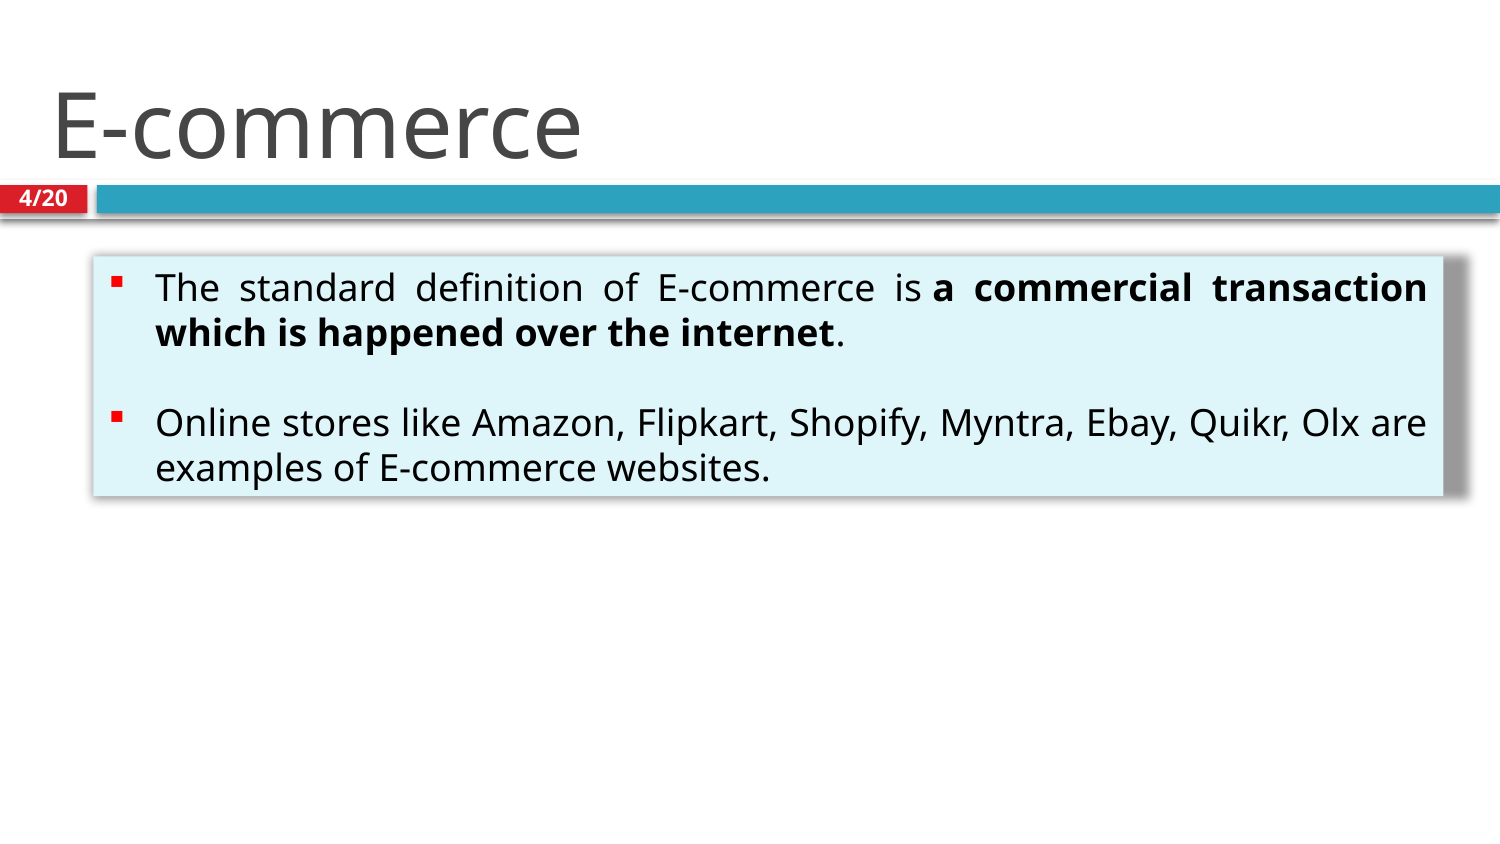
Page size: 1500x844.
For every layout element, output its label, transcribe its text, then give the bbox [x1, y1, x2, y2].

slide_number 4/20 [0, 184, 88, 215]
text_box The standard definition of E-commerce is a commercial transaction which is happened over the internet. Online stores like Amazon, Flipkart, Shopify, Myntra, Ebay, Quikr, Olx are examples of E-commerce websites. [93, 256, 1444, 497]
title E-commerce [35, 19, 1438, 185]
